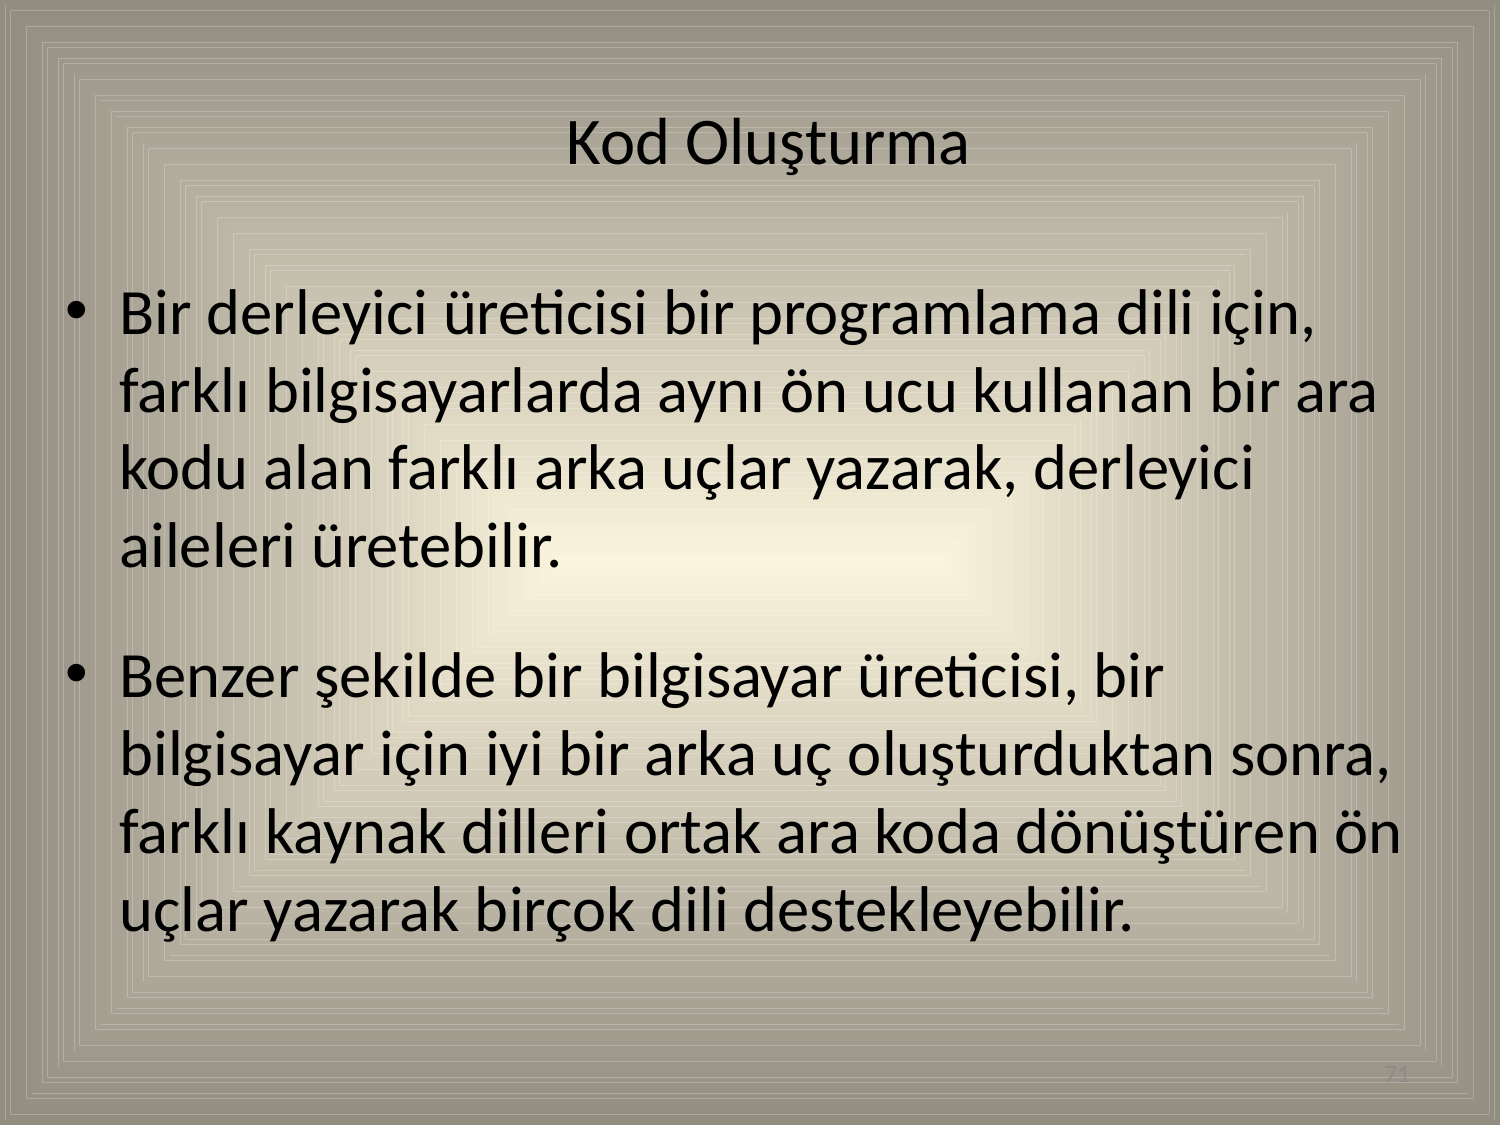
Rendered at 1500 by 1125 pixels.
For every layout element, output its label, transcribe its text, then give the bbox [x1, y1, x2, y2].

title Kod Oluşturma [99, 24, 1438, 250]
list Bir derleyici üreticisi bir programlama dili için, farklı bilgisayarlarda aynı ön ucu kullanan bir ara kodu alan farklı arka uçlar yazarak, derleyici aileleri üretebilir. Benzer şekilde bir bilgisayar üreticisi, bir bilgisayar için iyi bir arka uç oluşturduktan sonra, farklı kaynak dilleri ortak ara koda dönüştüren ön uçlar yazarak birçok dili destekleyebilir. [50, 262, 1438, 1013]
slide_number 71 [1074, 1042, 1425, 1103]
